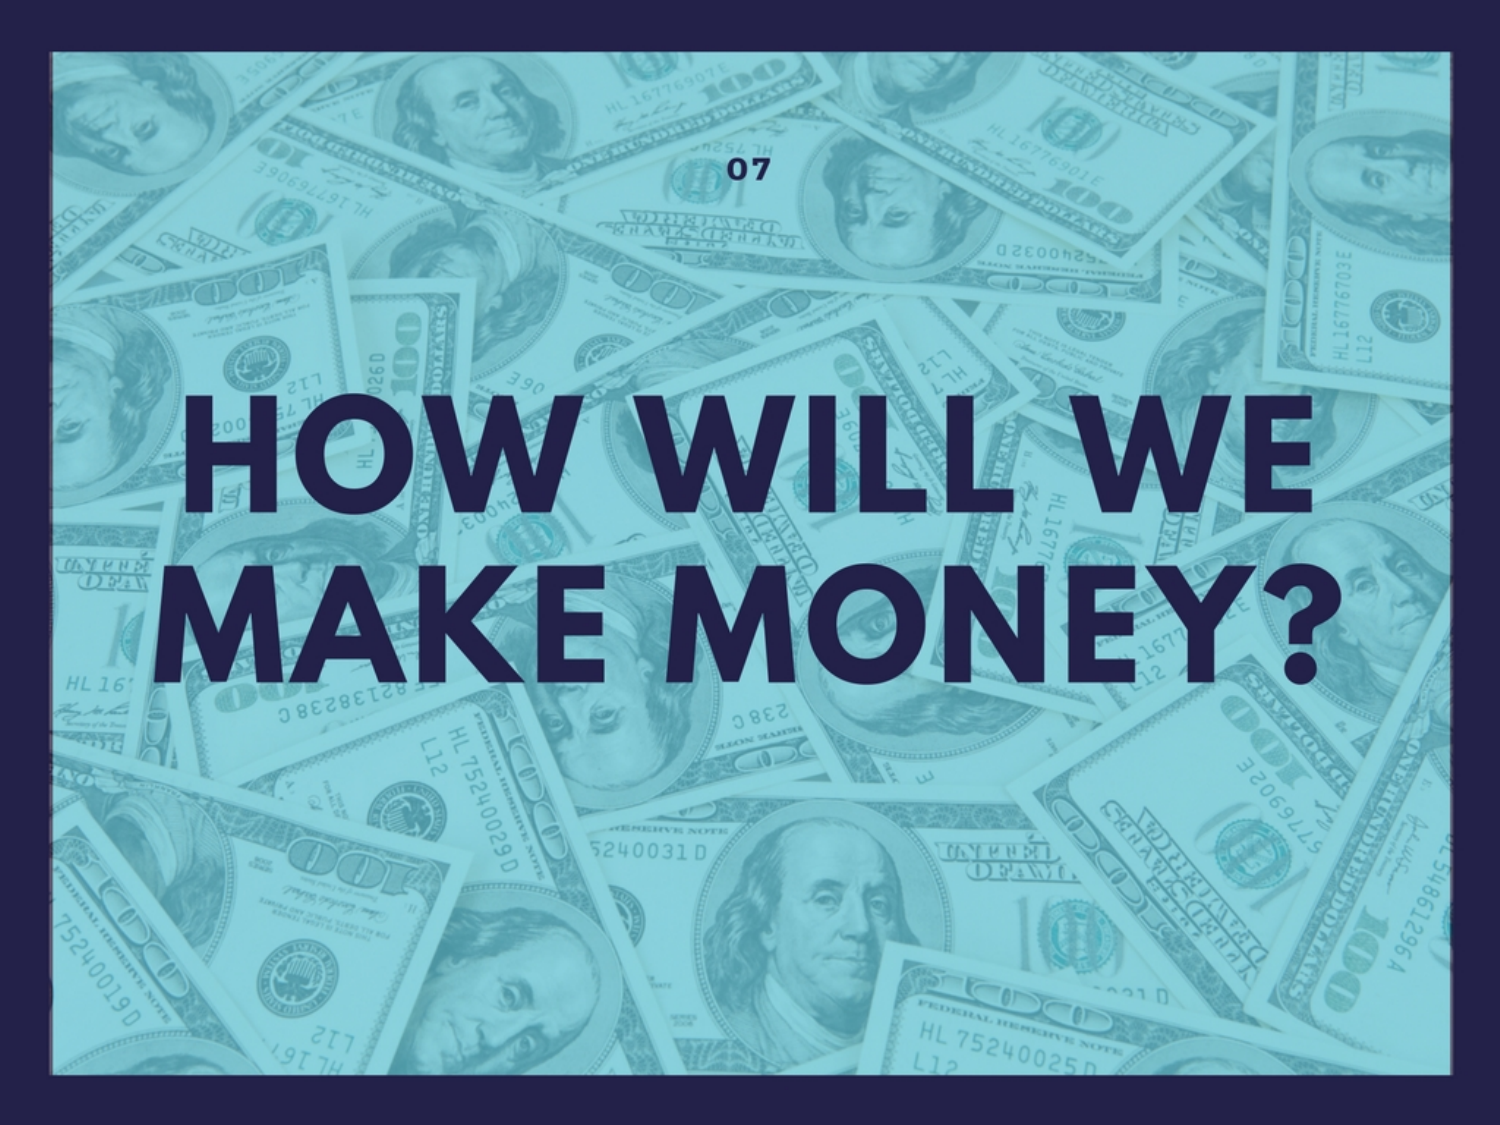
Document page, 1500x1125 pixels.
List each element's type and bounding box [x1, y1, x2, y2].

list [0, 0, 1500, 1125]
